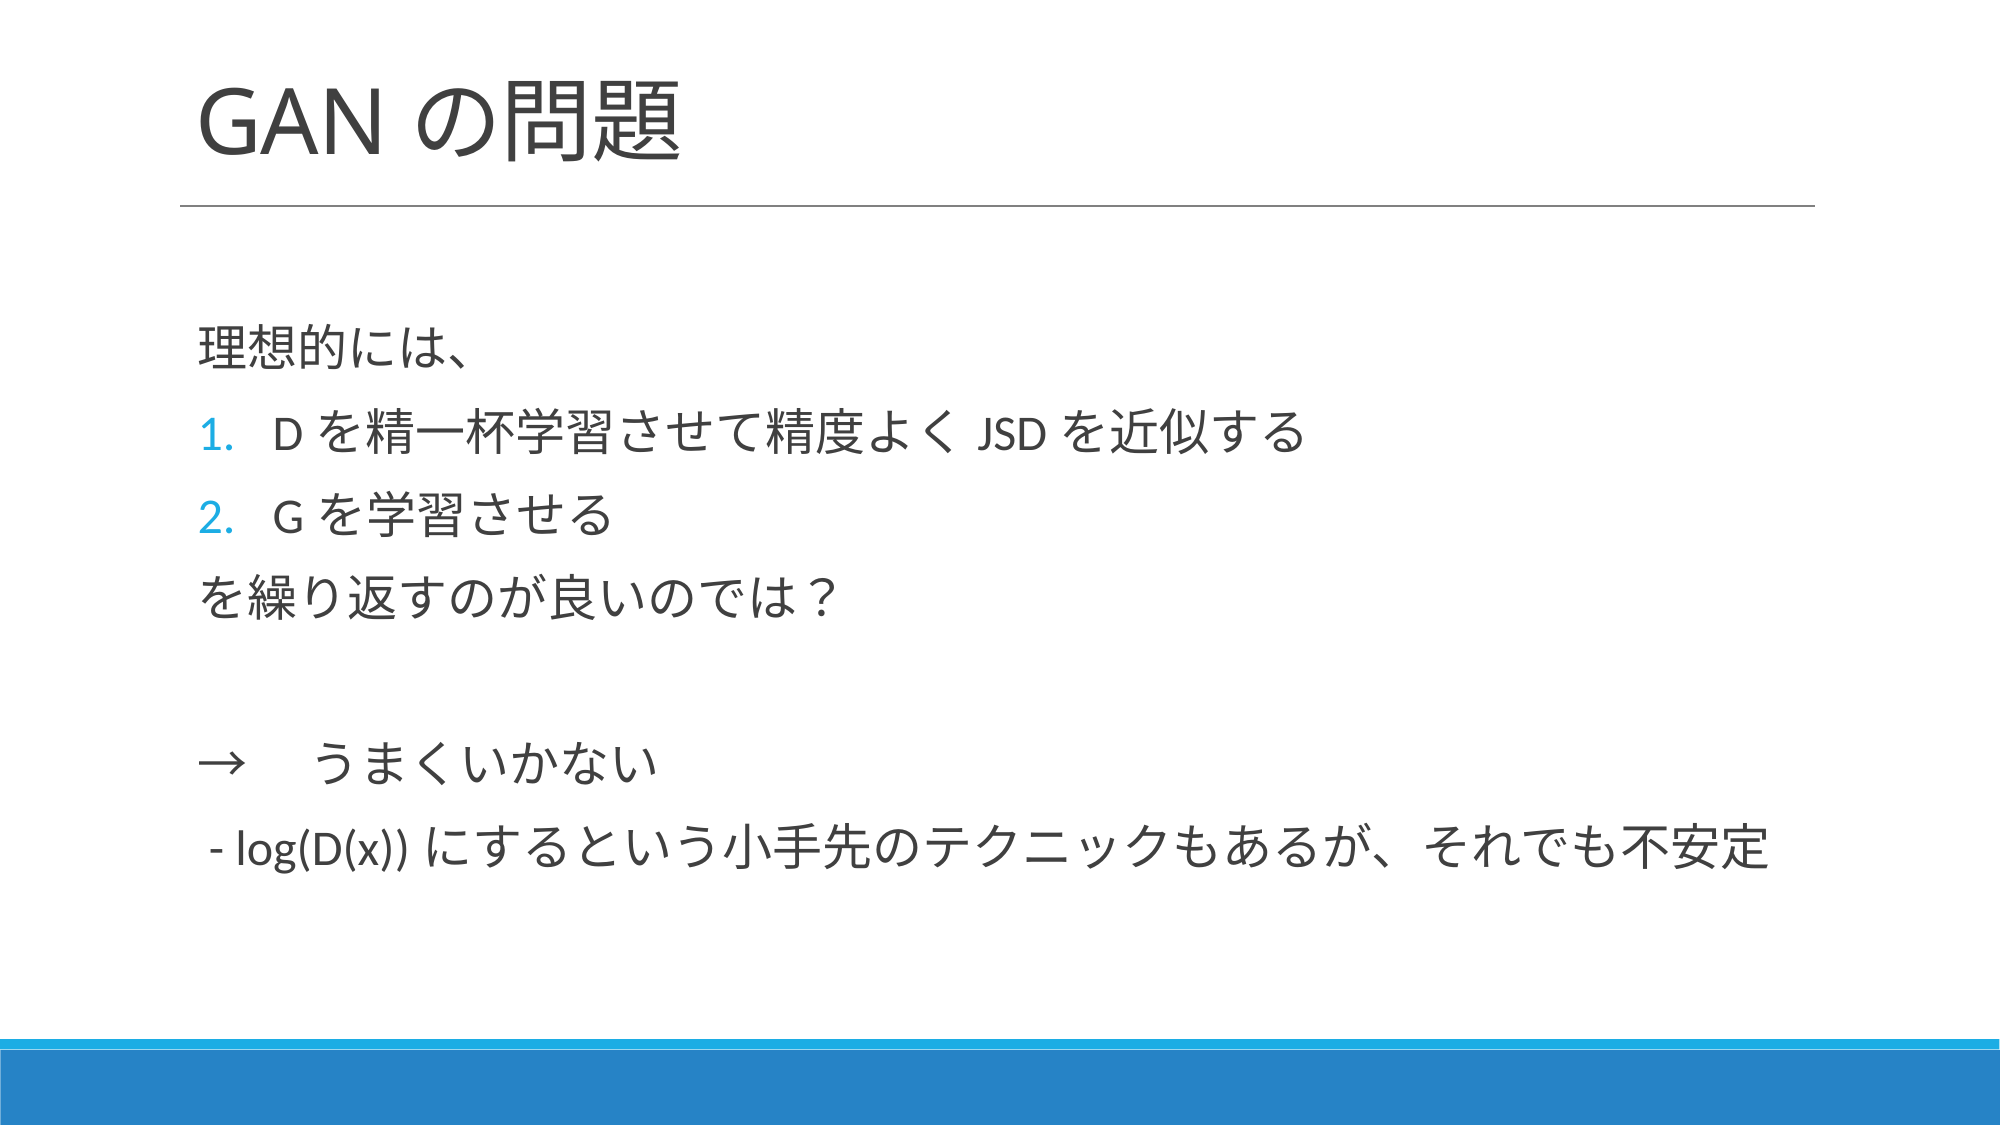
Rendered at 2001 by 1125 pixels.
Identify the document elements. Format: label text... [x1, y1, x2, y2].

list 理想的には、 Dを精一杯学習させて精度よくJSDを近似する Gを学習させる を繰り返すのが良いのでは？ → うまくいかない - log(D(x))にするという小手先のテクニックもあるが、それでも不安定 [180, 227, 1830, 963]
title GANの問題 [180, 44, 1830, 181]
